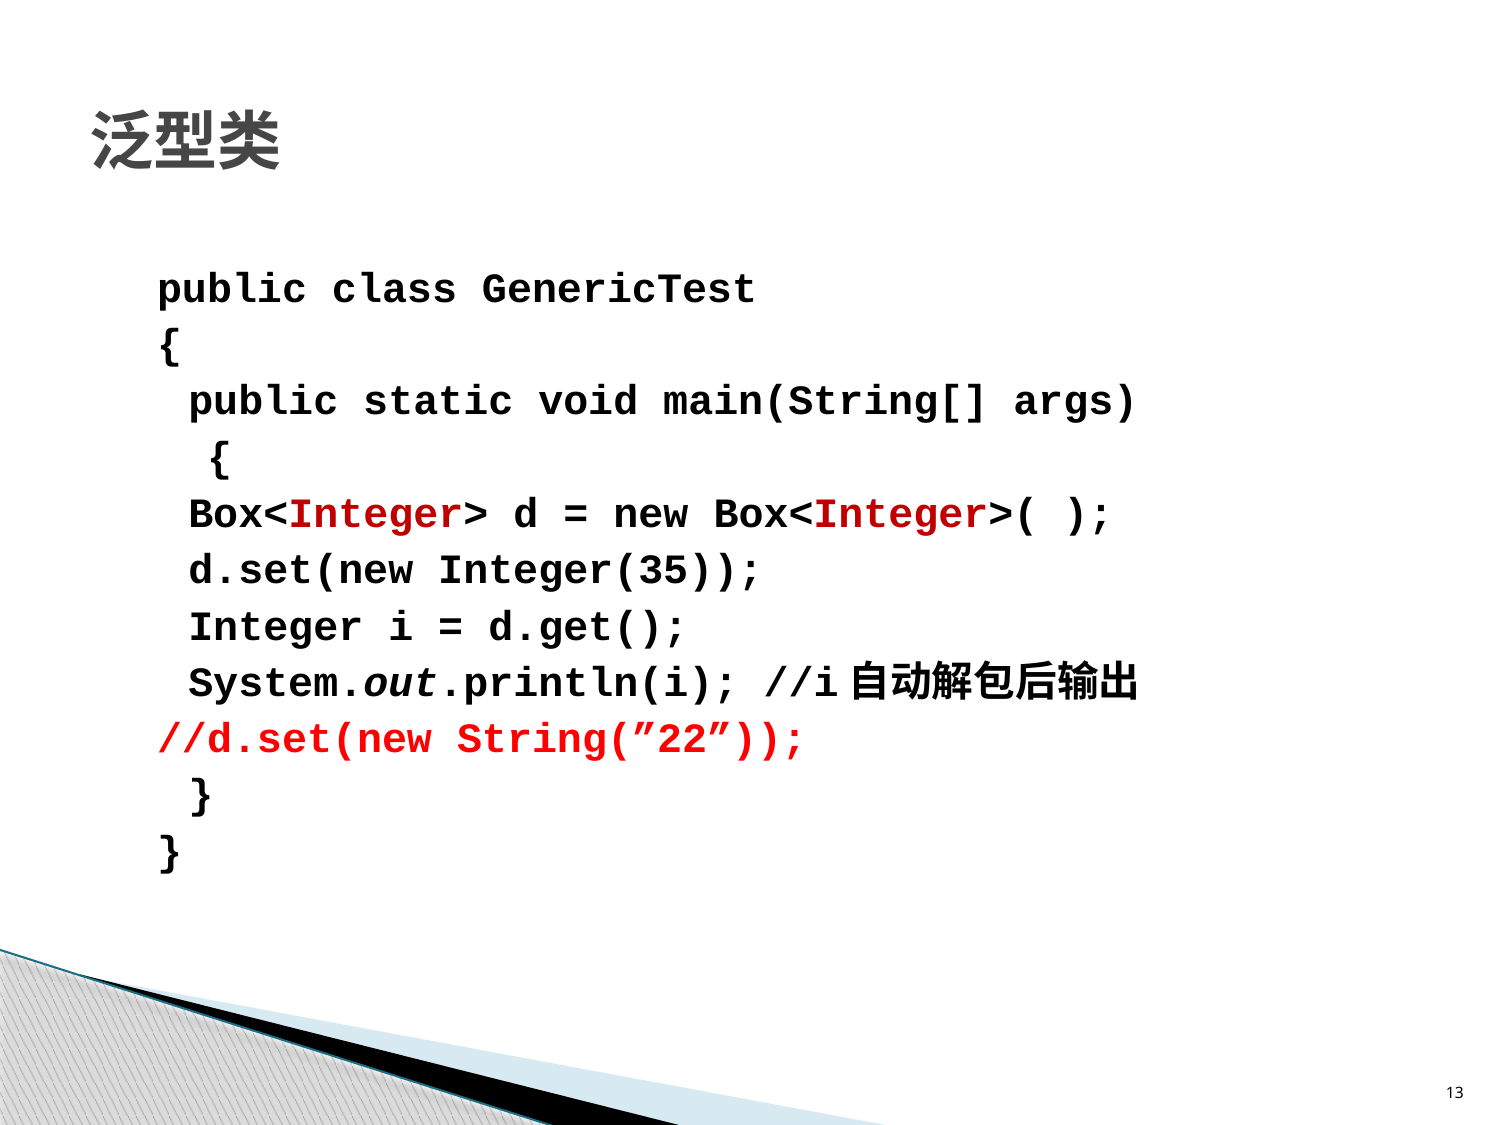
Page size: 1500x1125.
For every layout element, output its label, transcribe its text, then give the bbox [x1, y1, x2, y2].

slide_number 13 [1418, 1051, 1479, 1112]
title 泛型类 [75, 45, 1425, 233]
list public class GenericTest { public static void main(String[] args) { Box<Integer> d = new Box<Integer>( ); d.set(new Integer(35)); Integer i = d.get(); System.out.println(i); //i自动解包后输出 //d.set(new String(”22”)); } } [128, 253, 1479, 996]
